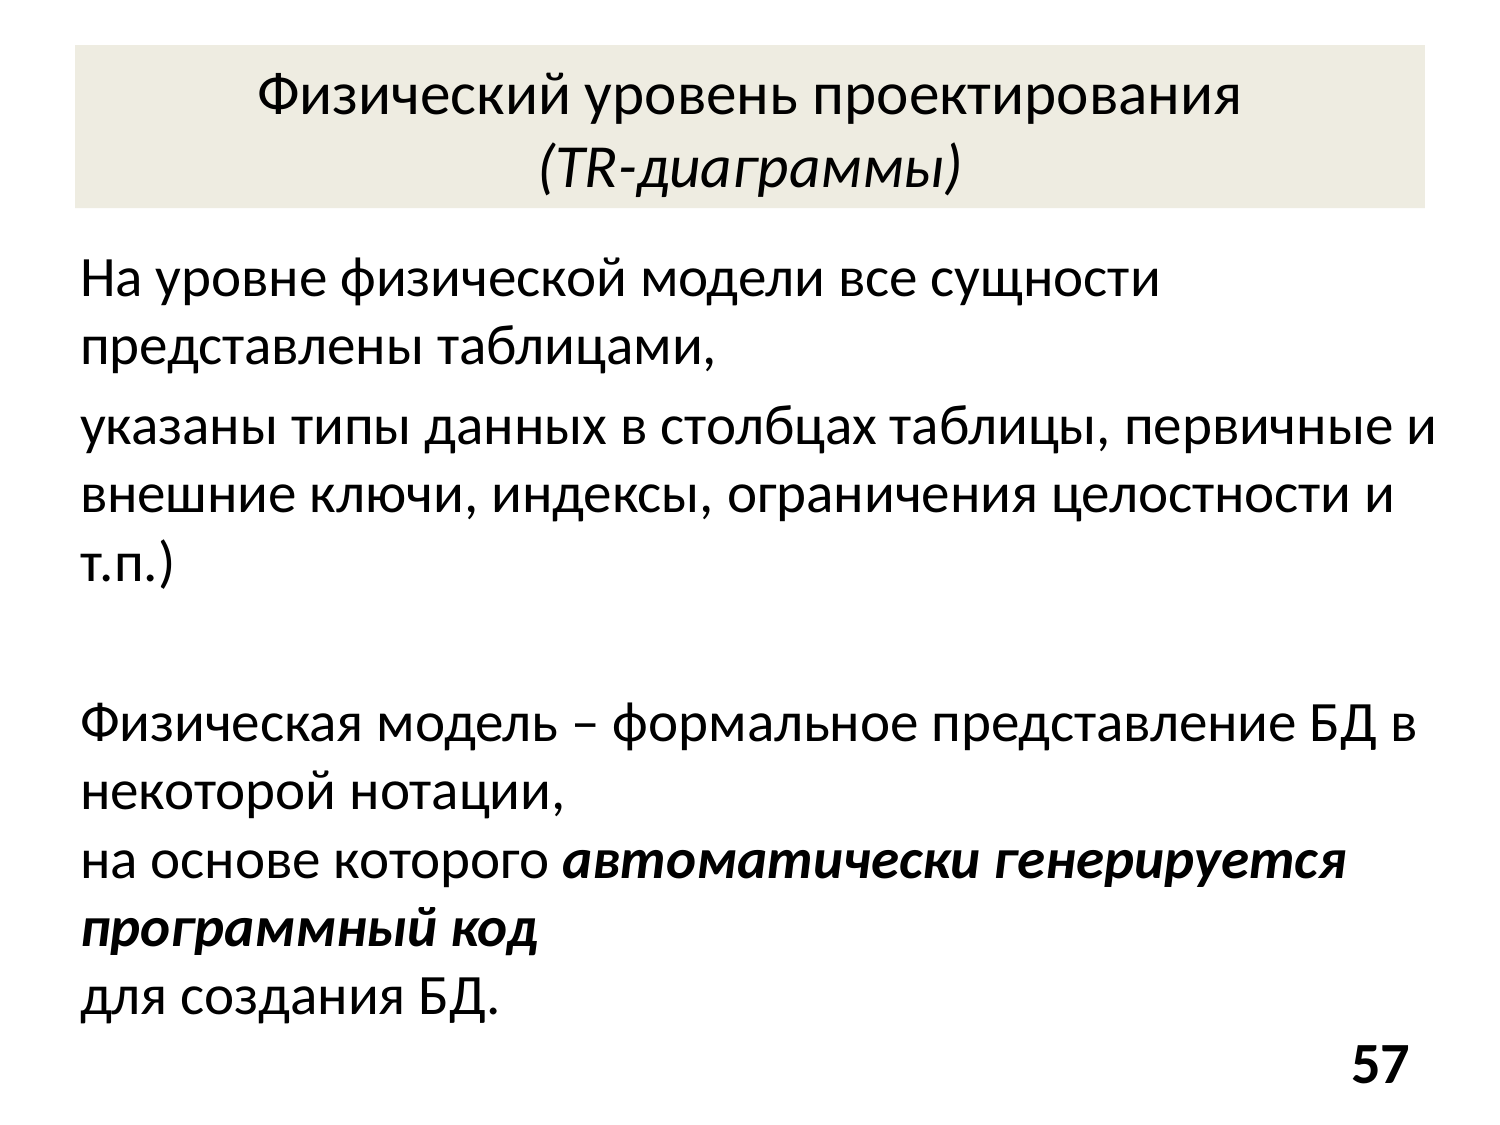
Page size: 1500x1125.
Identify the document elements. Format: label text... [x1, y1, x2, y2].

slide_number 57 [1074, 1042, 1425, 1103]
list На уровне физической модели все сущности представлены таблицами, указаны типы данных в столбцах таблицы, первичные и внешние ключи, индексы, ограничения целостности и т.п.) Физическая модель – формальное представление БД в некоторой нотации, на основе которого автоматически генерируется программный код для создания БД. [64, 231, 1459, 1040]
title Физический уровень проектирования (TR-диаграммы) [75, 45, 1425, 209]
